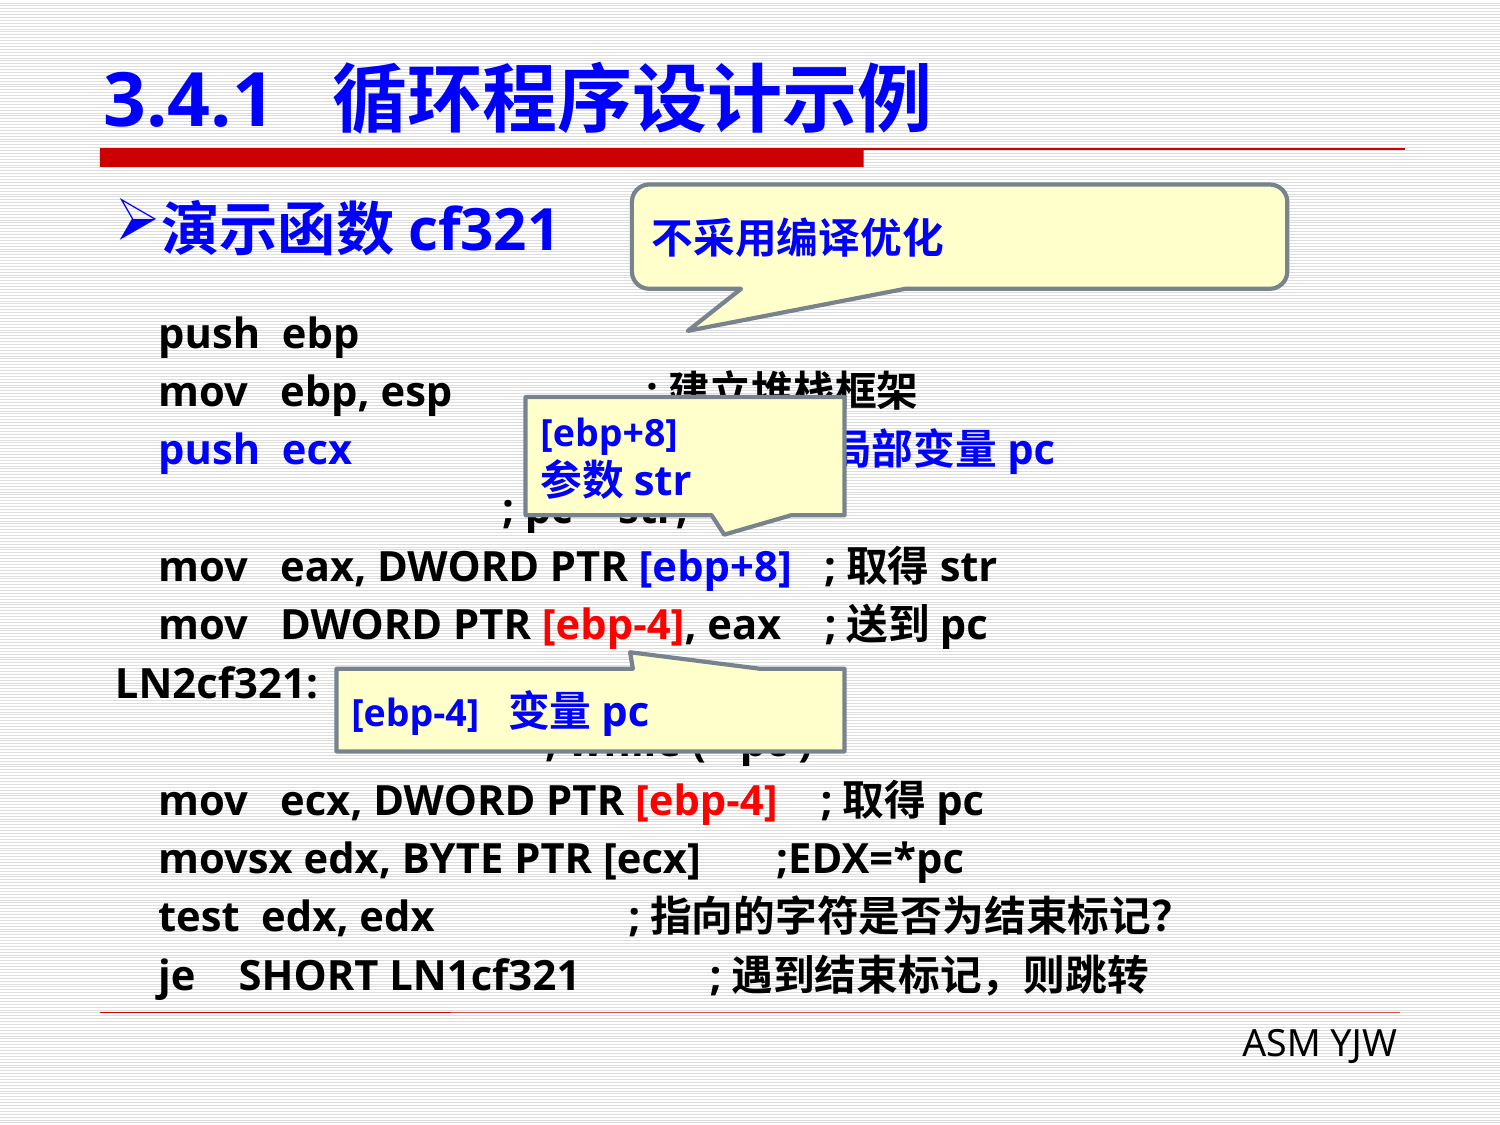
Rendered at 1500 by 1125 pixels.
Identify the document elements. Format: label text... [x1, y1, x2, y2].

text_box push ebp mov ebp, esp ;建立堆栈框架 push ecx ;实质是安排局部变量pc ; pc = str; mov eax, DWORD PTR [ebp+8] ;取得str mov DWORD PTR [ebp-4], eax ;送到pc LN2cf321: ; while ( *pc ) mov ecx, DWORD PTR [ebp-4] ;取得pc movsx edx, BYTE PTR [ecx] ;EDX=*pc test edx, edx ;指向的字符是否为结束标记？ je SHORT LN1cf321 ;遇到结束标记，则跳转 [100, 290, 1460, 1006]
text_box 演示函数cf321 [100, 184, 639, 270]
text_box 不采用编译优化 [629, 182, 1290, 333]
text_box [ebp-4] 变量pc [334, 650, 847, 754]
text_box 演示函数cf321 [1280, 184, 1400, 270]
text_box [ebp+8] 参数str [523, 394, 847, 537]
title 3.4.1 循环程序设计示例 [88, 42, 1448, 149]
